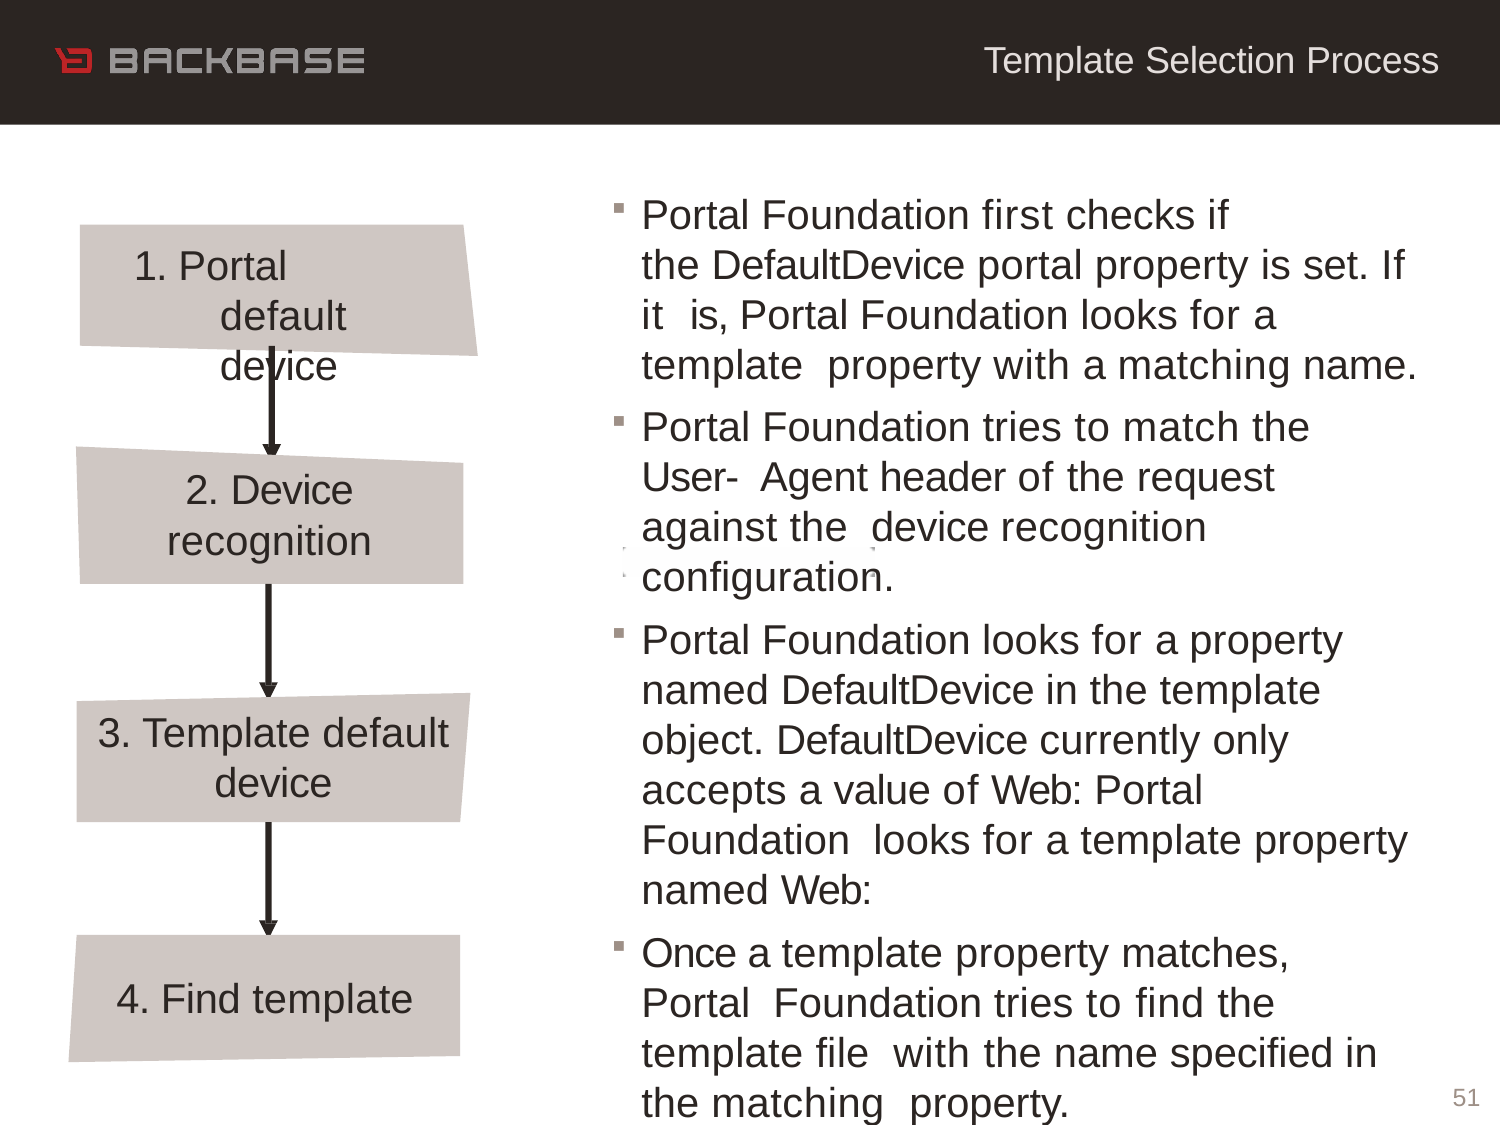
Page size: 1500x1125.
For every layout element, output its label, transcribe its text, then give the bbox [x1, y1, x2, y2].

text_box 3. Template default device [94, 705, 453, 806]
text_box [68, 934, 461, 1063]
text_box [76, 692, 471, 823]
slide_number 51 [1434, 1084, 1485, 1125]
text_box Portal Foundation first checks if the DefaultDevice portal property is set. If it is, Portal Foundation looks for a template property with a matching name. Portal Foundation tries to match the User- Agent header of the request against the device recognition configuration. Portal Foundation looks for a property named DefaultDevice in the template object. DefaultDevice currently only accepts a value of Web: Portal Foundation looks for a template property named Web: Once a template property matches, Portal Foundation tries to find the template file with the name specified in the matching property. [609, 187, 1430, 1125]
text_box [259, 822, 278, 934]
text_box 2. Device recognition [164, 463, 375, 564]
text_box 4. Find template [114, 971, 415, 1022]
title Template Selection Process [54, 35, 1446, 224]
text_box [0, 0, 1500, 125]
text_box 1. Portal default device [131, 238, 426, 389]
text_box [262, 345, 282, 454]
text_box [79, 224, 478, 356]
text_box [75, 446, 464, 584]
text_box [259, 583, 278, 697]
